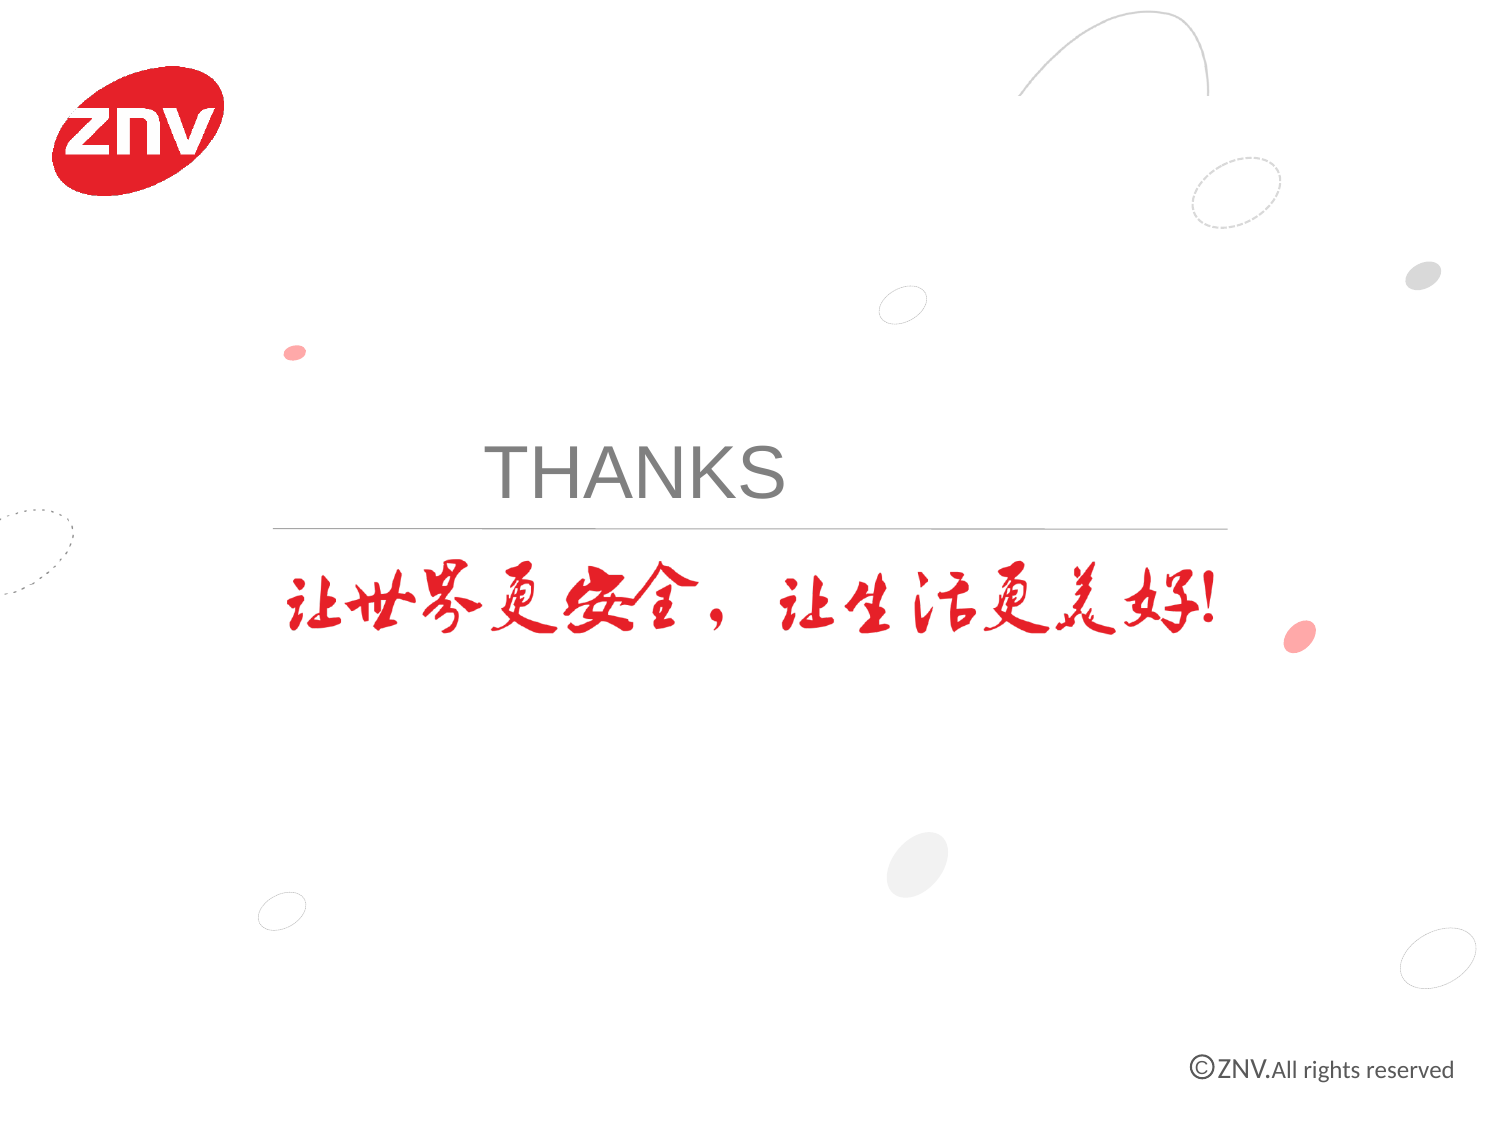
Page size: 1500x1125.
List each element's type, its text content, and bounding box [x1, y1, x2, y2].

picture [995, 0, 1231, 96]
picture [286, 559, 1214, 654]
picture [52, 66, 224, 196]
picture [0, 502, 80, 600]
text_box THANKS [468, 416, 1032, 521]
